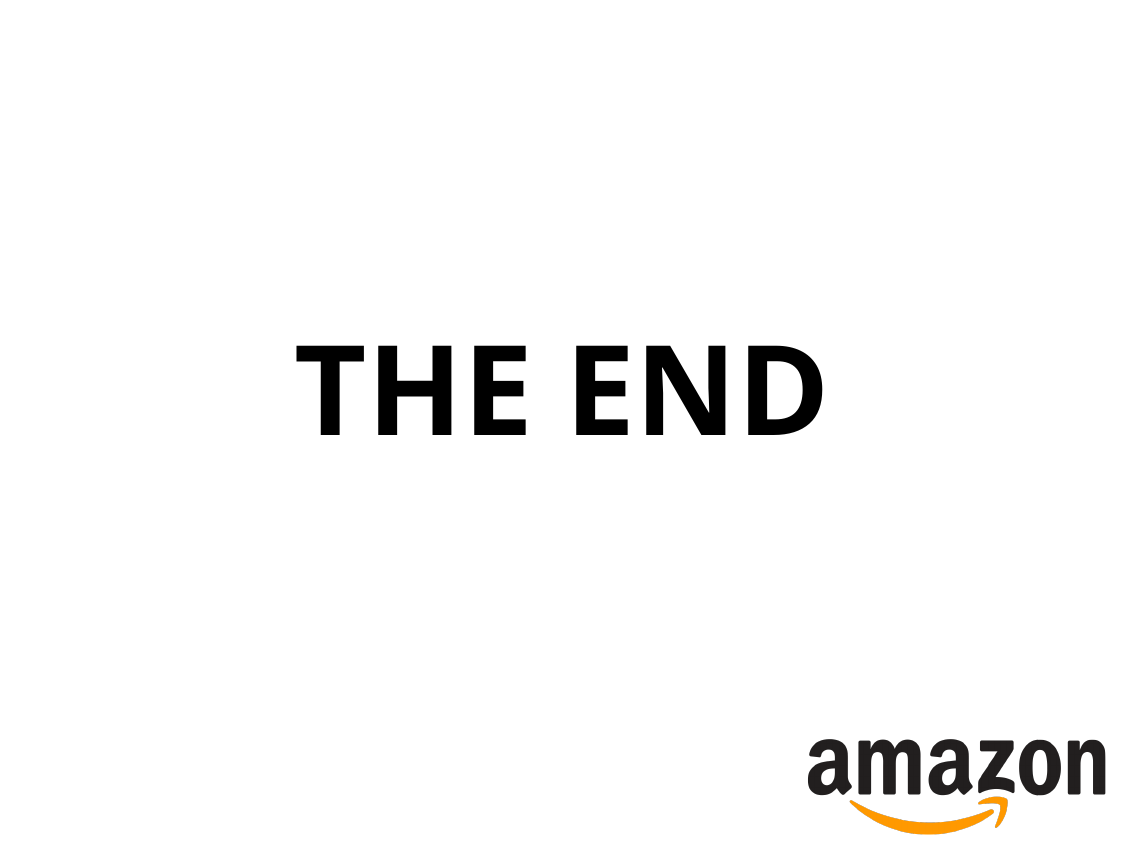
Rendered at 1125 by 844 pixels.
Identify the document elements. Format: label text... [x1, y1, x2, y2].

picture [795, 731, 1113, 844]
title THE END [0, 299, 1125, 441]
